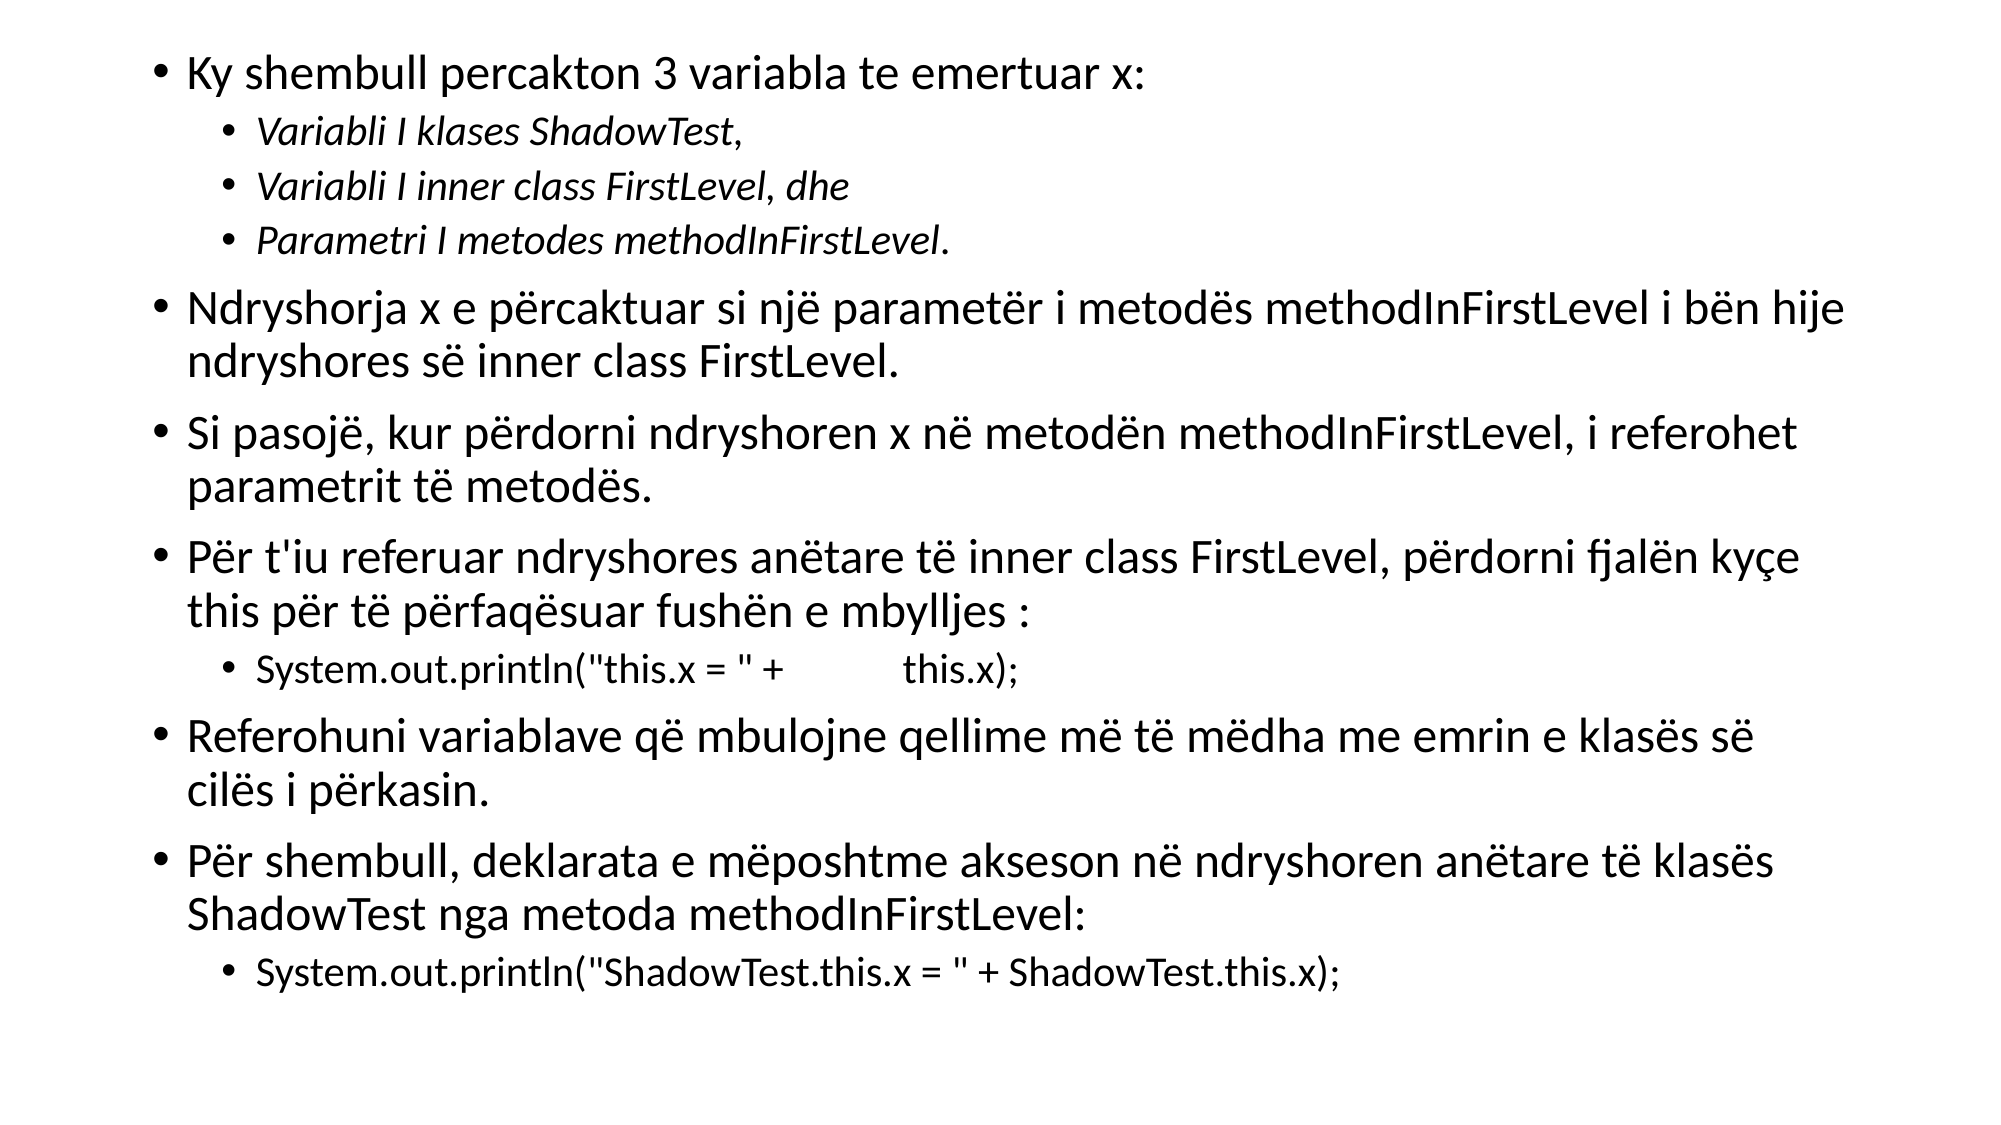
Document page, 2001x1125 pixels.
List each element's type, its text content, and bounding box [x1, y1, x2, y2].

list Ky shembull percakton 3 variabla te emertuar x: Variabli I klases ShadowTest, Variabli I inner class FirstLevel, dhe Parametri I metodes methodInFirstLevel. Ndryshorja x e përcaktuar si një parametër i metodës methodInFirstLevel i bën hije ndryshores së inner class FirstLevel. Si pasojë, kur përdorni ndryshoren x në metodën methodInFirstLevel, i referohet parametrit të metodës. Për t'iu referuar ndryshores anëtare të inner class FirstLevel, përdorni fjalën kyçe this për të përfaqësuar fushën e mbylljes : System.out.println("this.x = " + this.x); Referohuni variablave që mbulojne qellime më të mëdha me emrin e klasës së cilës i përkasin. Për shembull, deklarata e mëposhtme akseson në ndryshoren anëtare të klasës ShadowTest nga metoda methodInFirstLevel: System.out.println("ShadowTest.this.x = " + ShadowTest.this.x); [137, 39, 1863, 1014]
